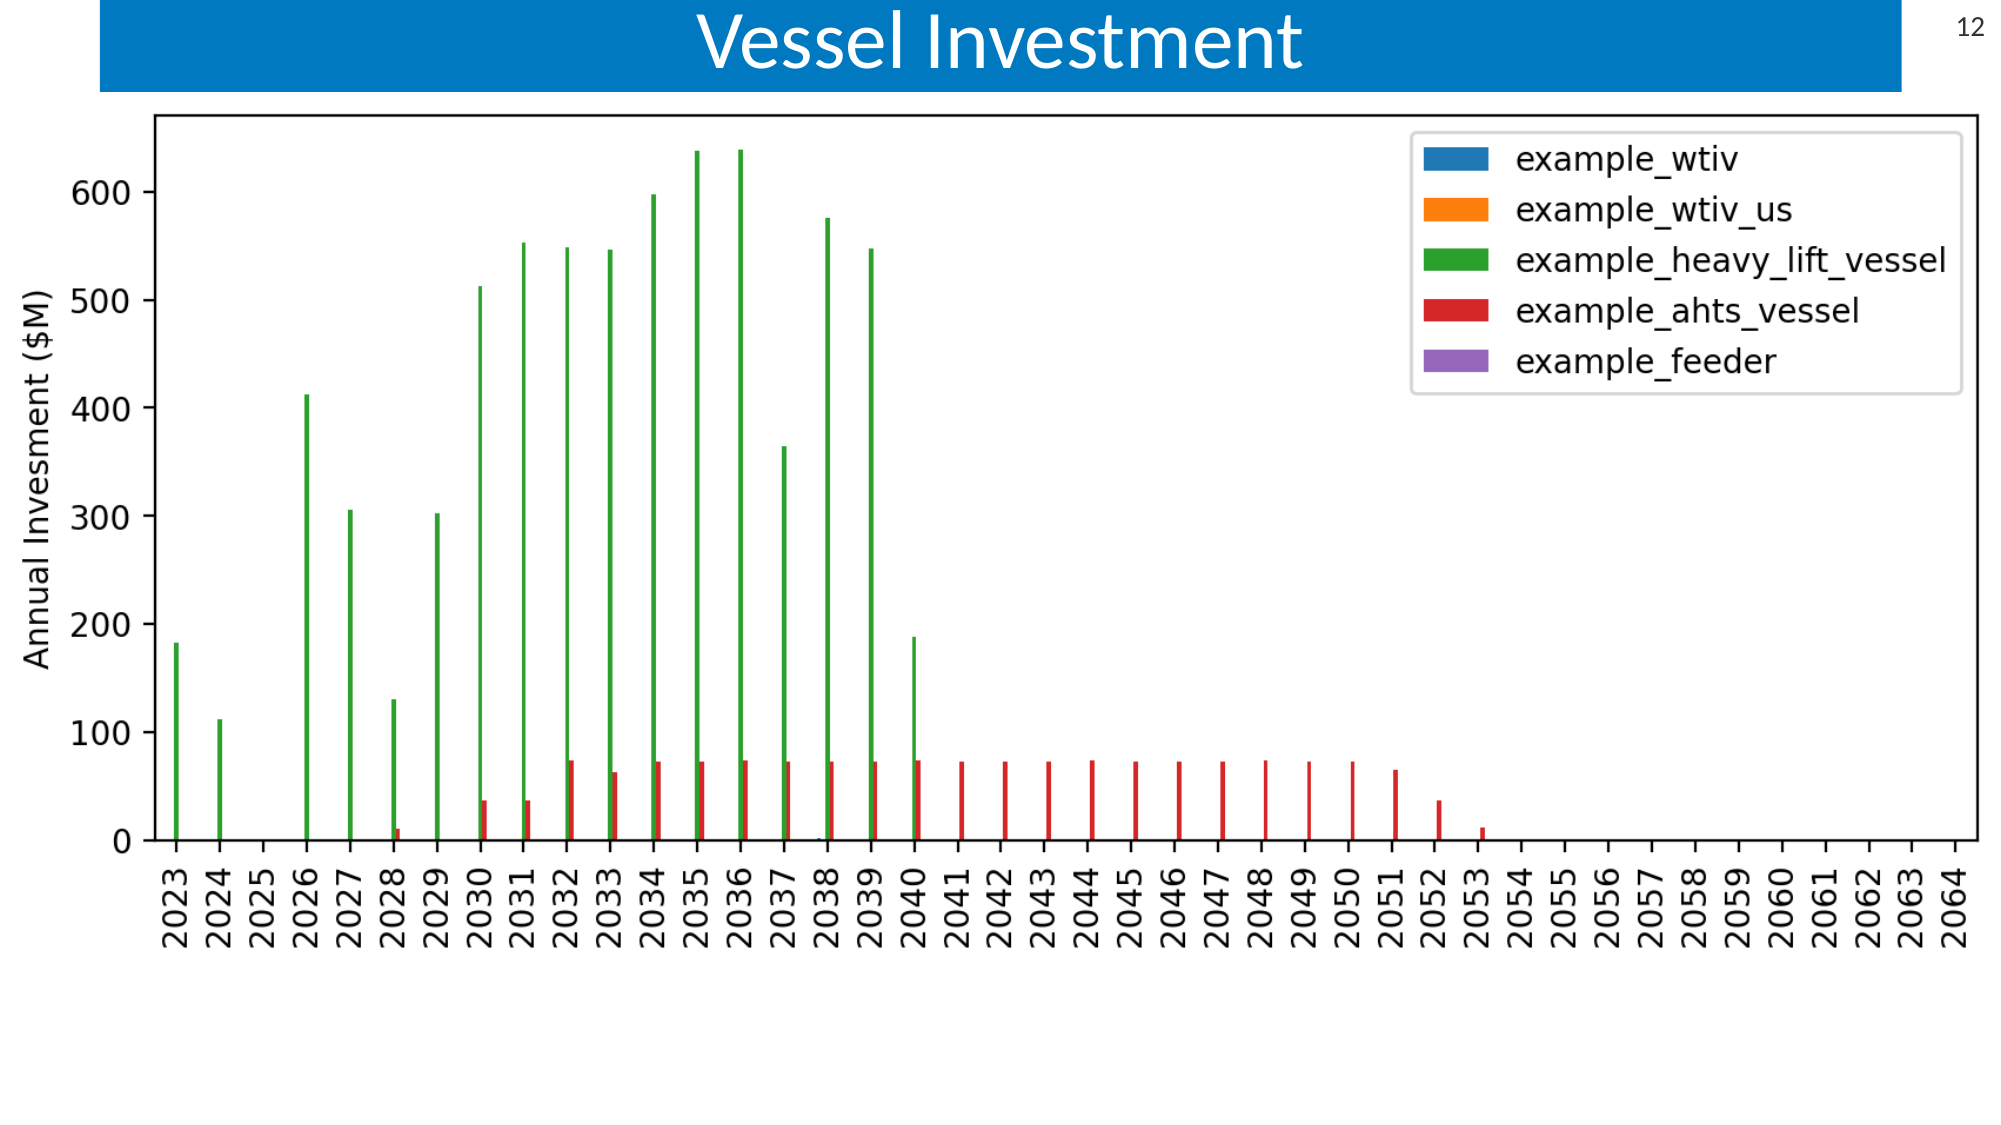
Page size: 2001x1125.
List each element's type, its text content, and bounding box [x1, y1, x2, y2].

title Vessel Investment [99, 0, 1902, 91]
picture [0, 92, 2000, 971]
